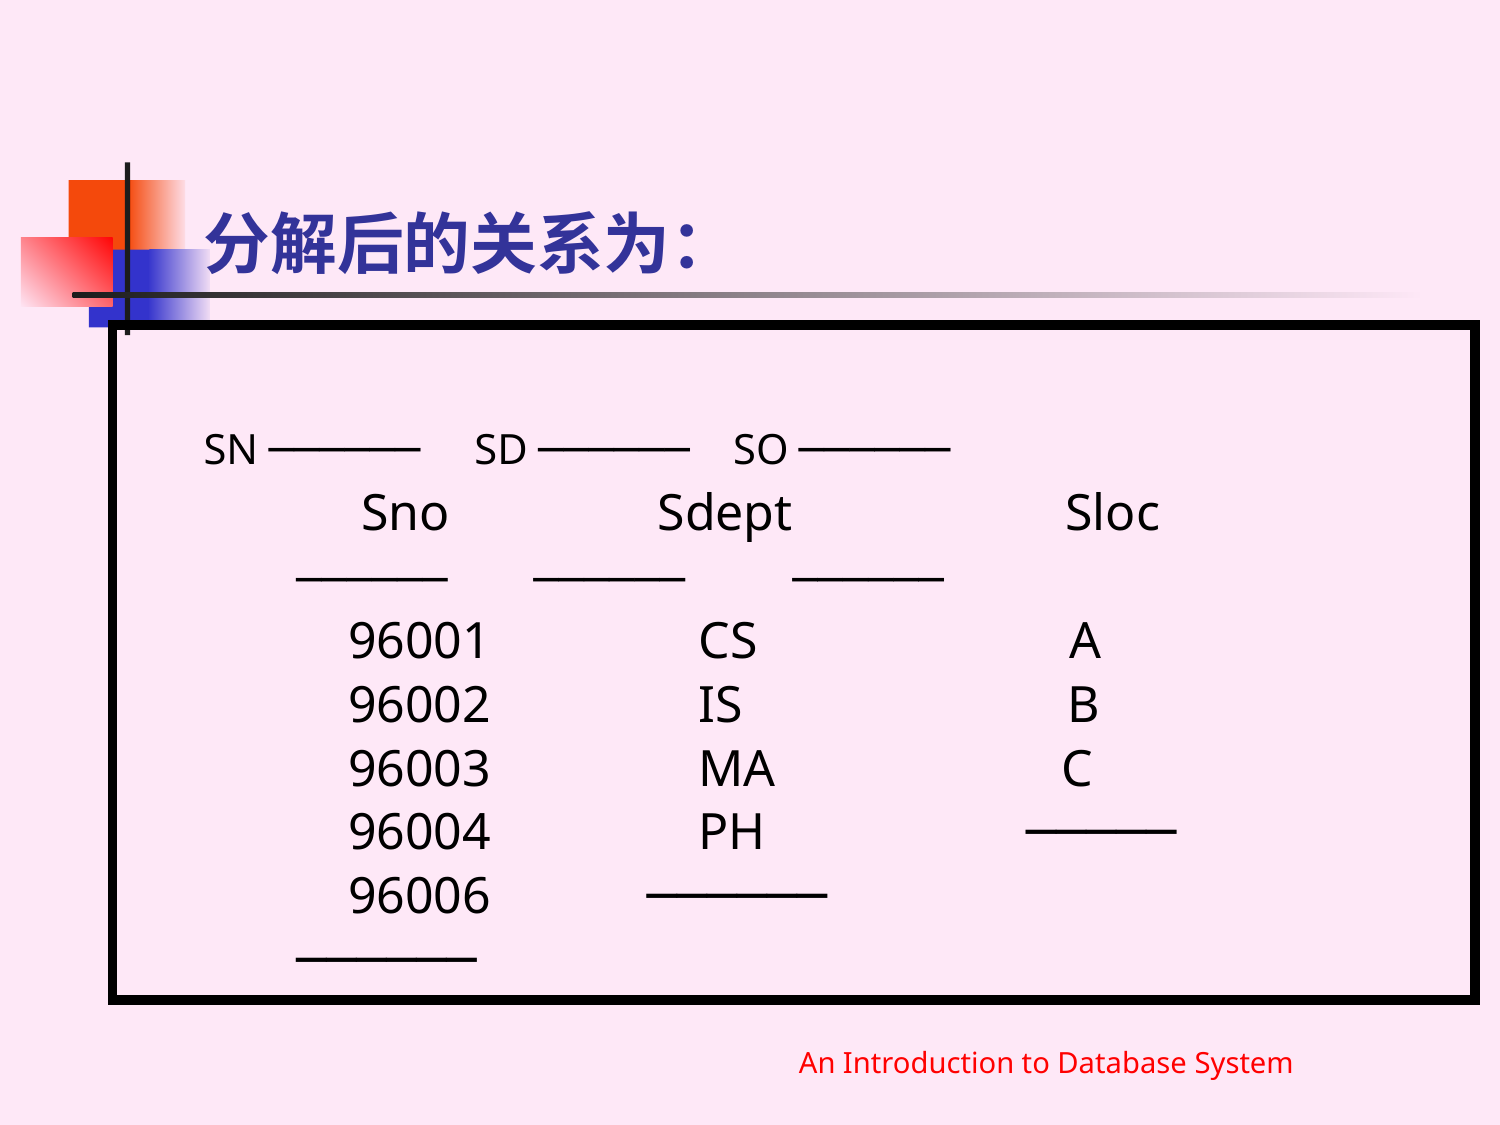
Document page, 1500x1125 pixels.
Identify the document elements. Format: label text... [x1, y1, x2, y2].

title 分解后的关系为： [188, 101, 1468, 289]
footer An Introduction to Database System [655, 1011, 1438, 1087]
list SN ────── SD ────── SO ────── Sno Sdept Sloc ────── ────── ────── 96001 CS A 96002 IS B 96003 MA C 96004 PH ───── 96006 ────── ────── [112, 324, 1476, 1001]
